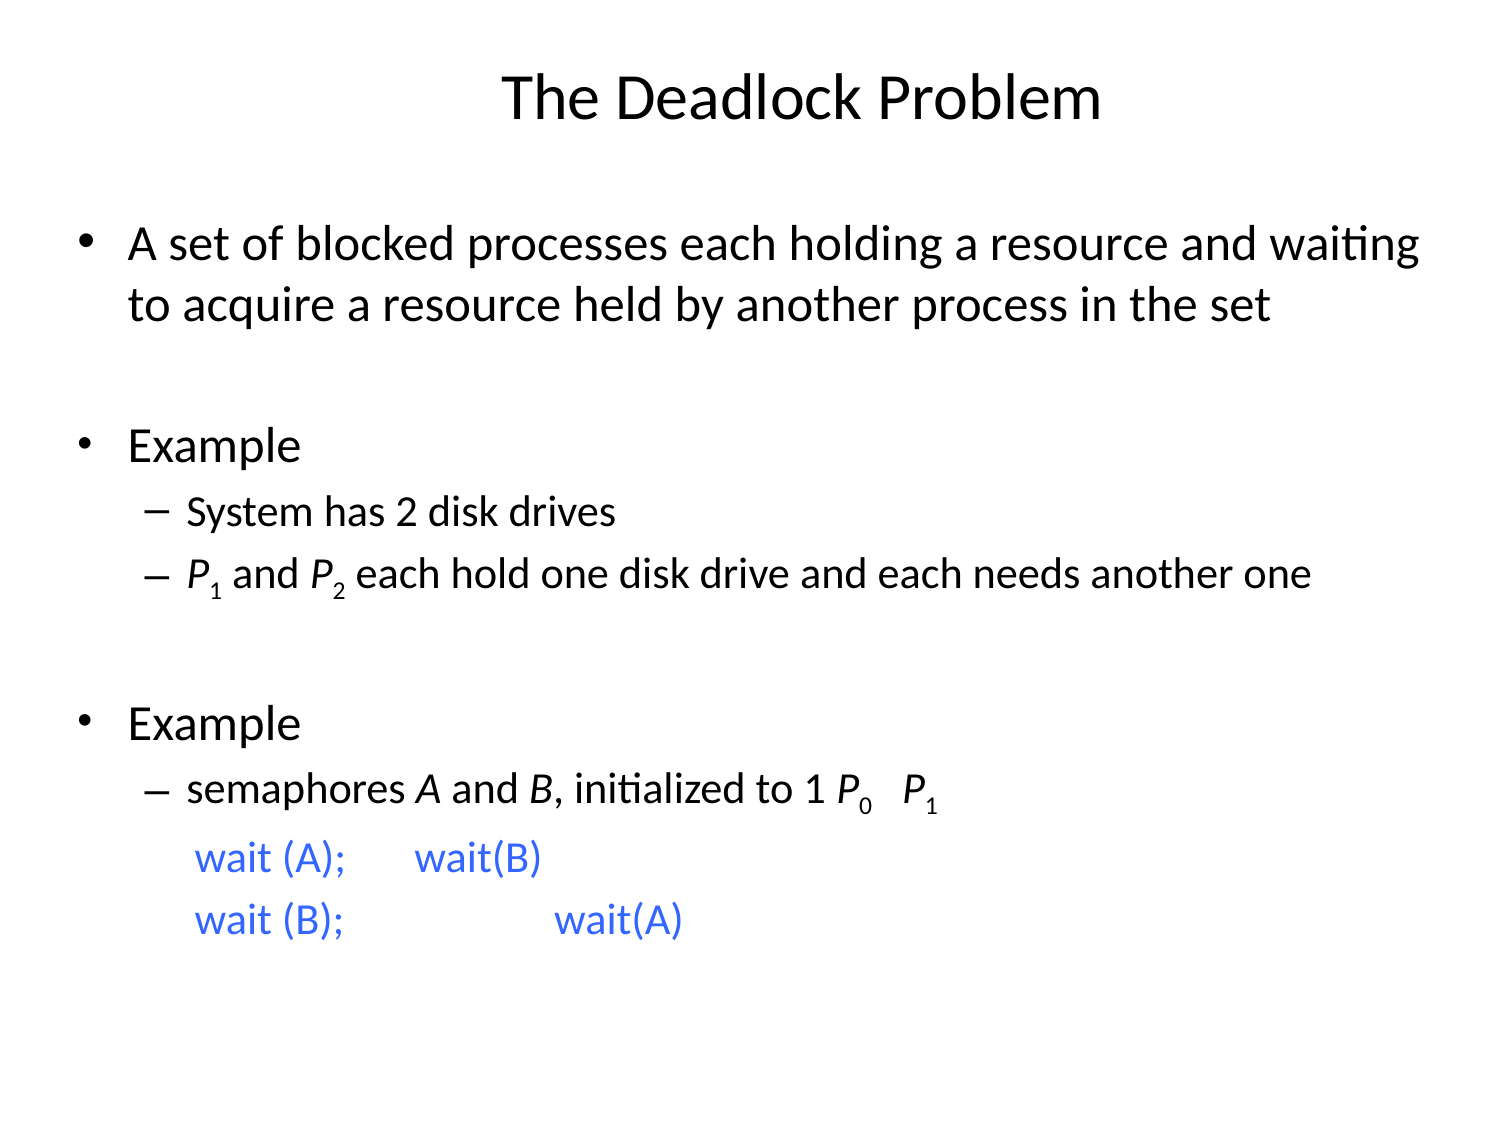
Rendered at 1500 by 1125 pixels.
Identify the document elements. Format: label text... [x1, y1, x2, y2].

list A set of blocked processes each holding a resource and waiting to acquire a resource held by another process in the set Example System has 2 disk drives P1 and P2 each hold one disk drive and each needs another one Example semaphores A and B, initialized to 1 P0 P1 wait (A); wait(B) wait (B); wait(A) [62, 202, 1438, 997]
title The Deadlock Problem [180, 45, 1425, 141]
